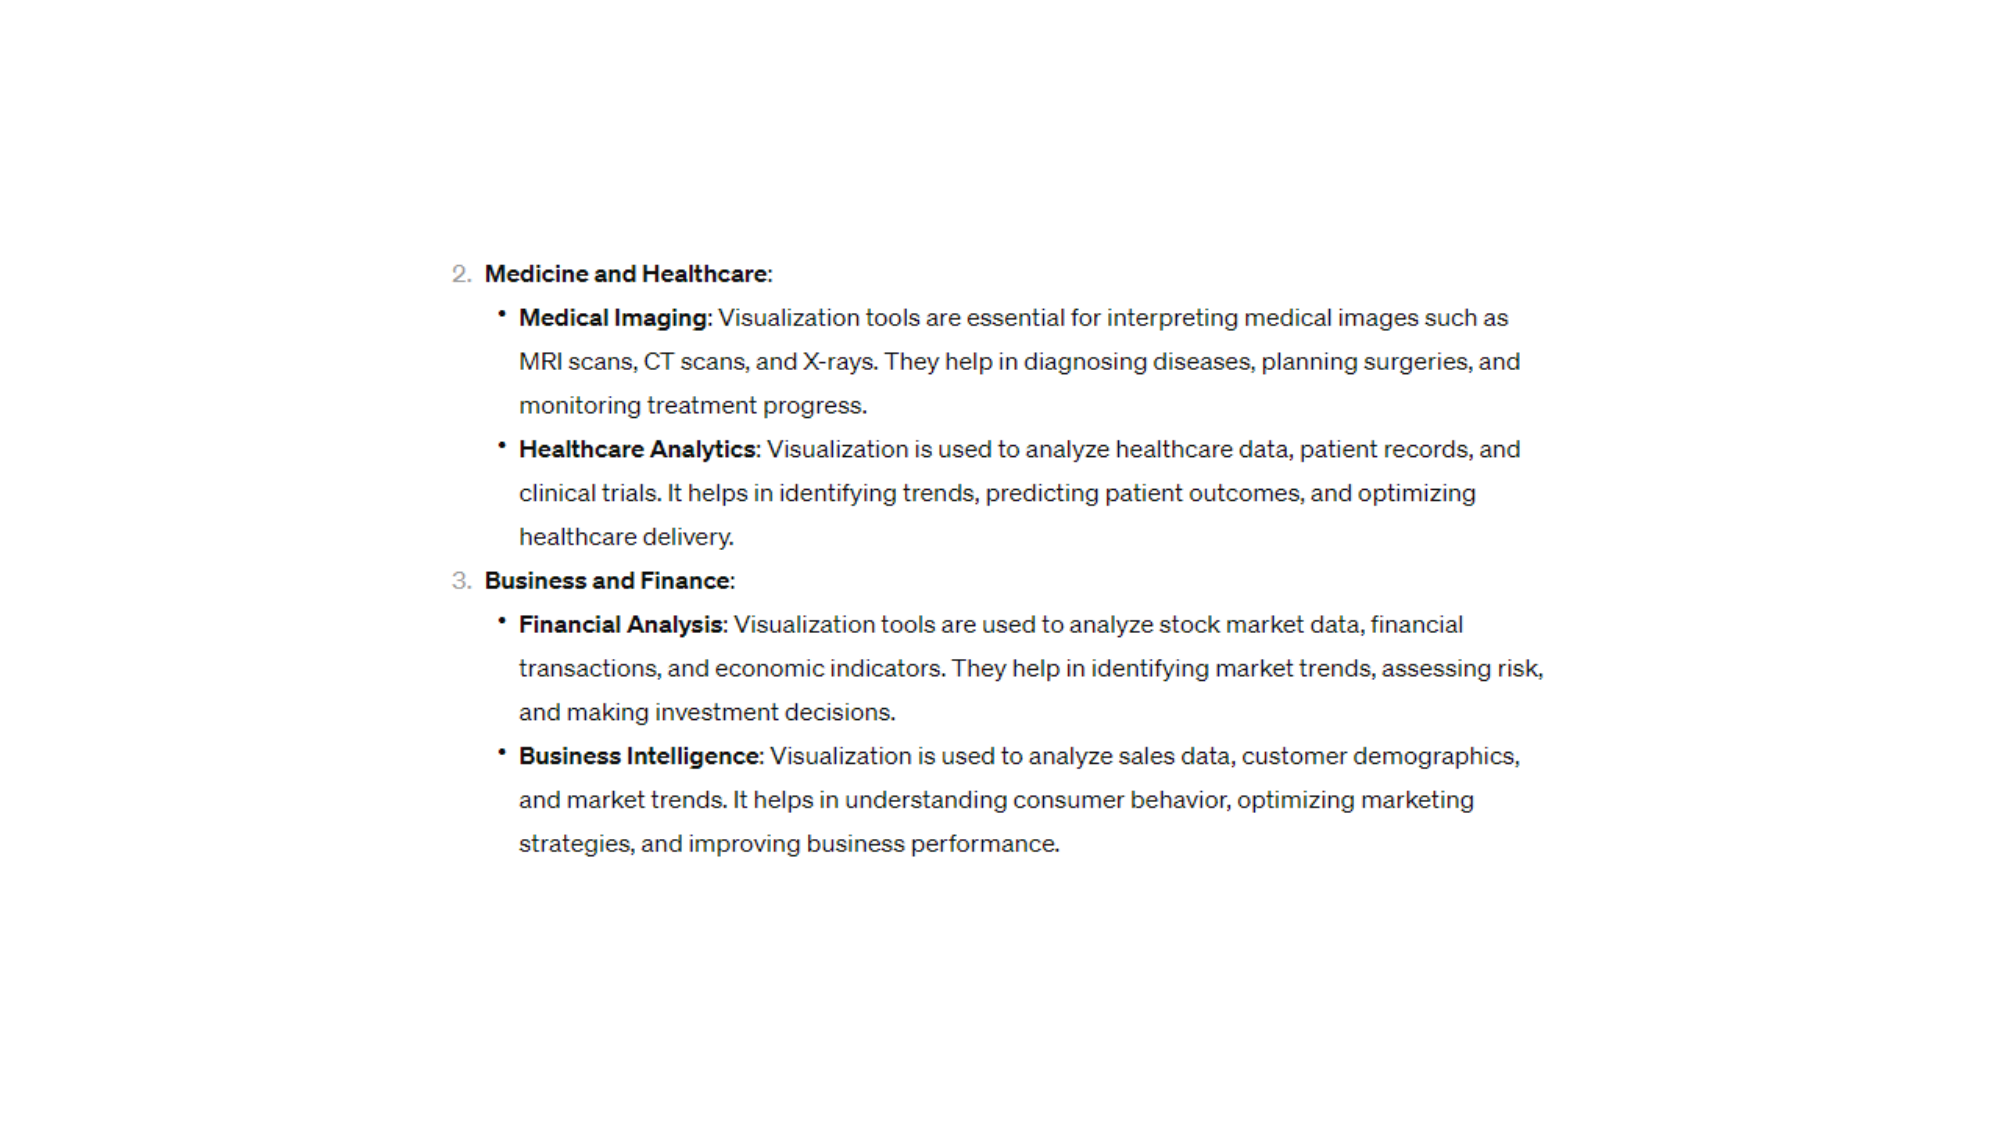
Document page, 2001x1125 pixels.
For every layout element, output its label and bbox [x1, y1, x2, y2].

picture [438, 251, 1562, 874]
